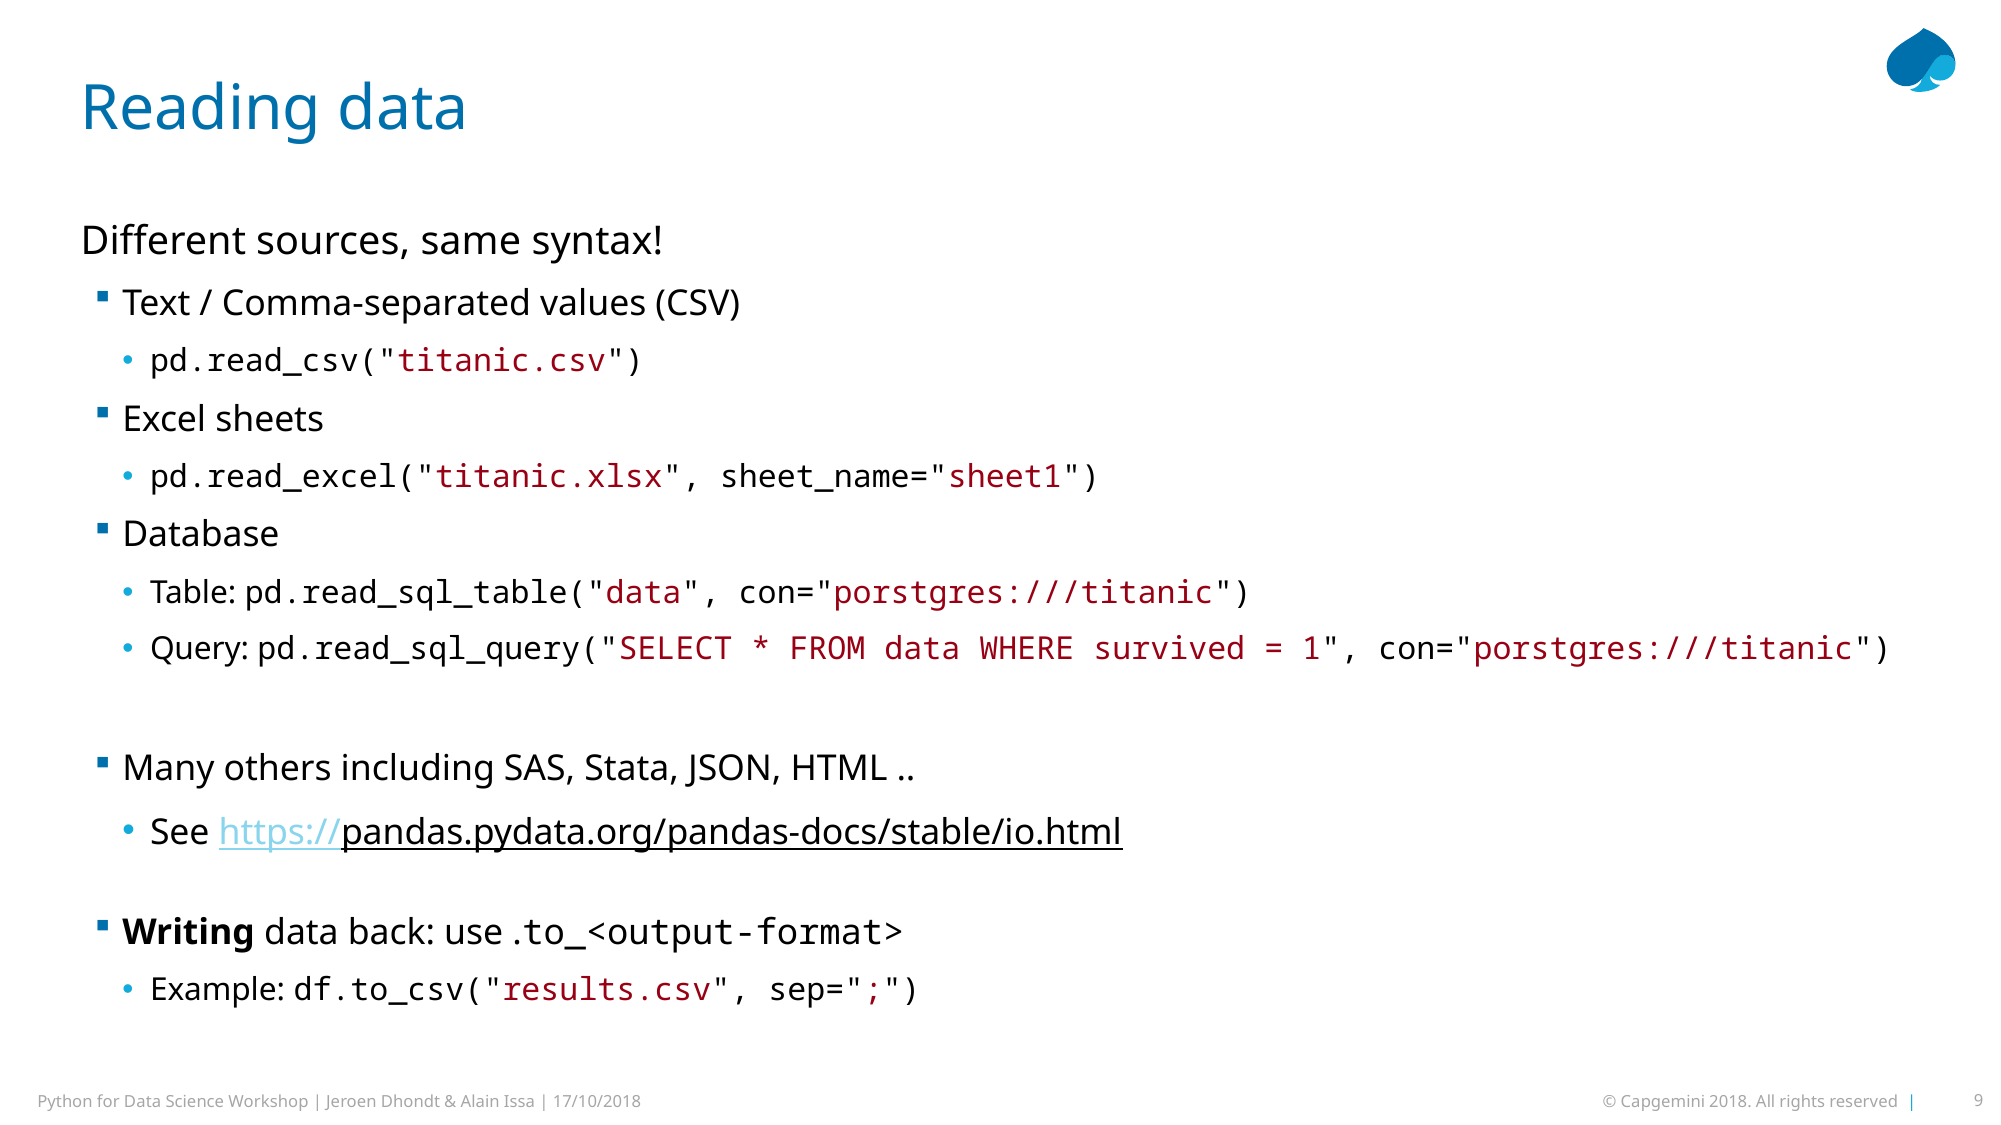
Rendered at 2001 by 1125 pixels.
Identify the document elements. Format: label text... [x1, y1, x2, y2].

list Different sources, same syntax! Text / Comma-separated values (CSV) pd.read_csv("titanic.csv") Excel sheets pd.read_excel("titanic.xlsx", sheet_name="sheet1") Database Table: pd.read_sql_table("data", con="porstgres:///titanic") Query: pd.read_sql_query("SELECT * FROM data WHERE survived = 1", con="porstgres:///titanic") Many others including SAS, Stata, JSON, HTML .. See https://pandas.pydata.org/pandas-docs/stable/io.html Writing data back: use .to_<output-format> Example: df.to_csv("results.csv", sep=";") [80, 219, 2000, 1012]
title Reading data [80, 19, 1906, 201]
